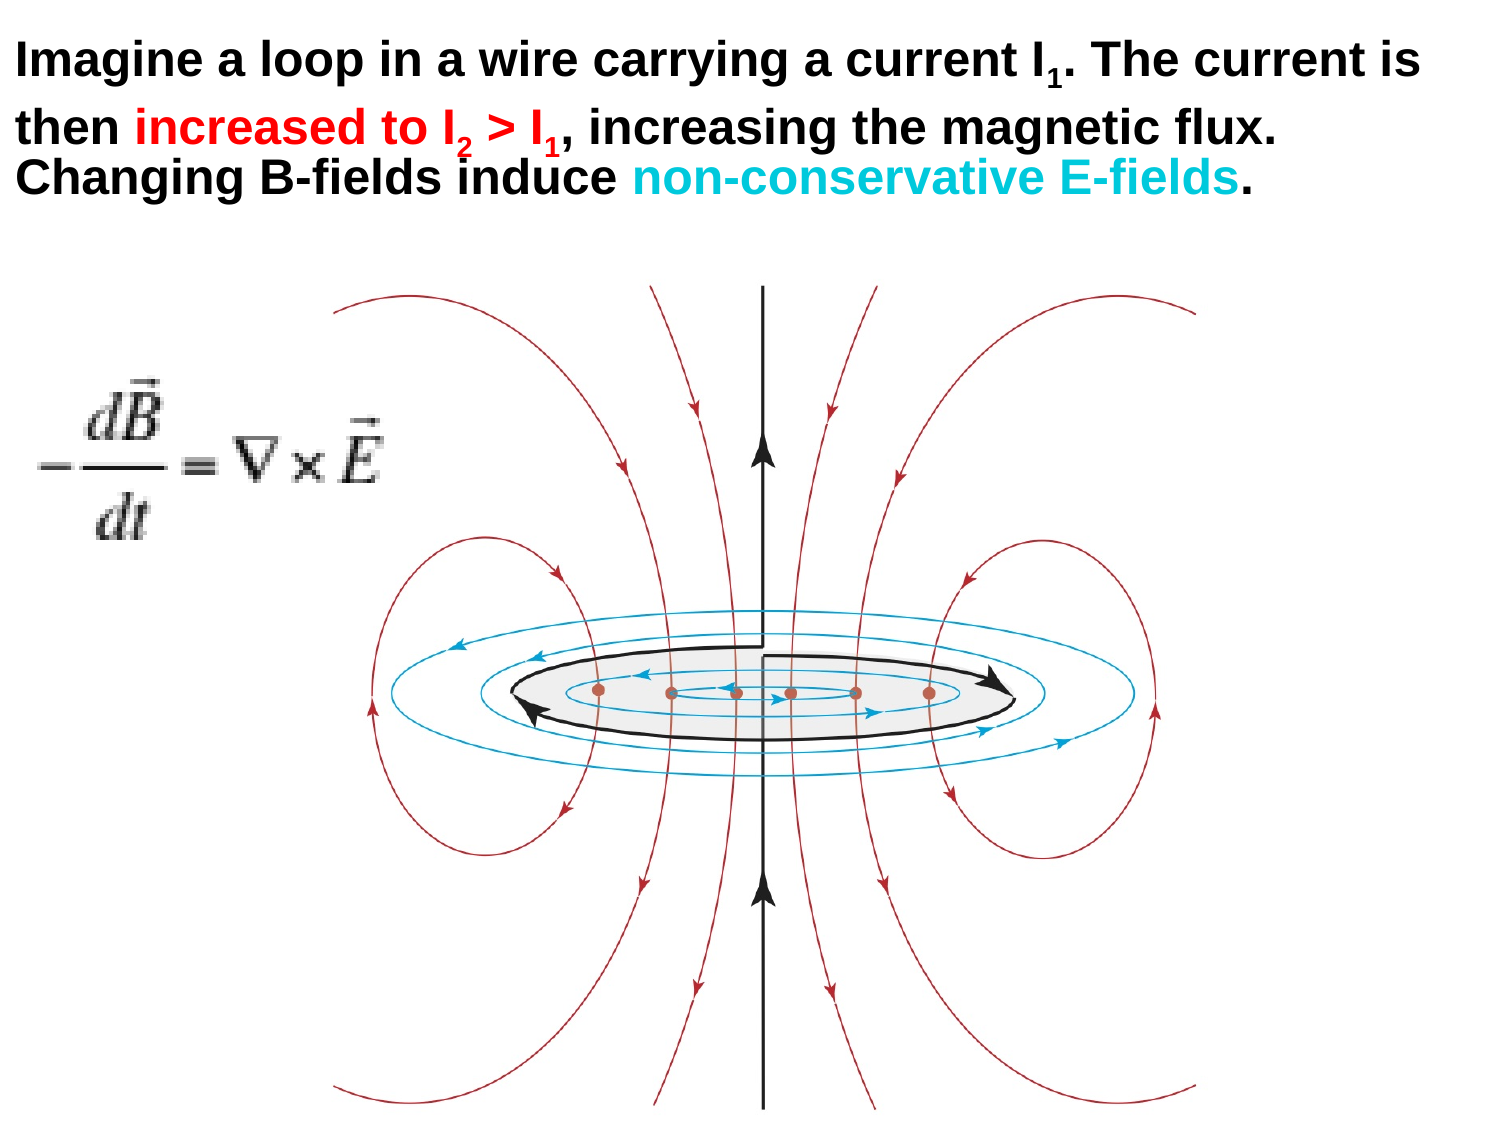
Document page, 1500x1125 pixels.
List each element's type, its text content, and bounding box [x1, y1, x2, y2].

text_box Imagine a loop in a wire carrying a current I1. The current is then increased to I2 > I1, increasing the magnetic flux. [0, 19, 1500, 171]
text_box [29, 367, 389, 545]
text_box Changing B-fields induce non-conservative E-fields. [0, 137, 1270, 212]
picture [318, 264, 1208, 1125]
